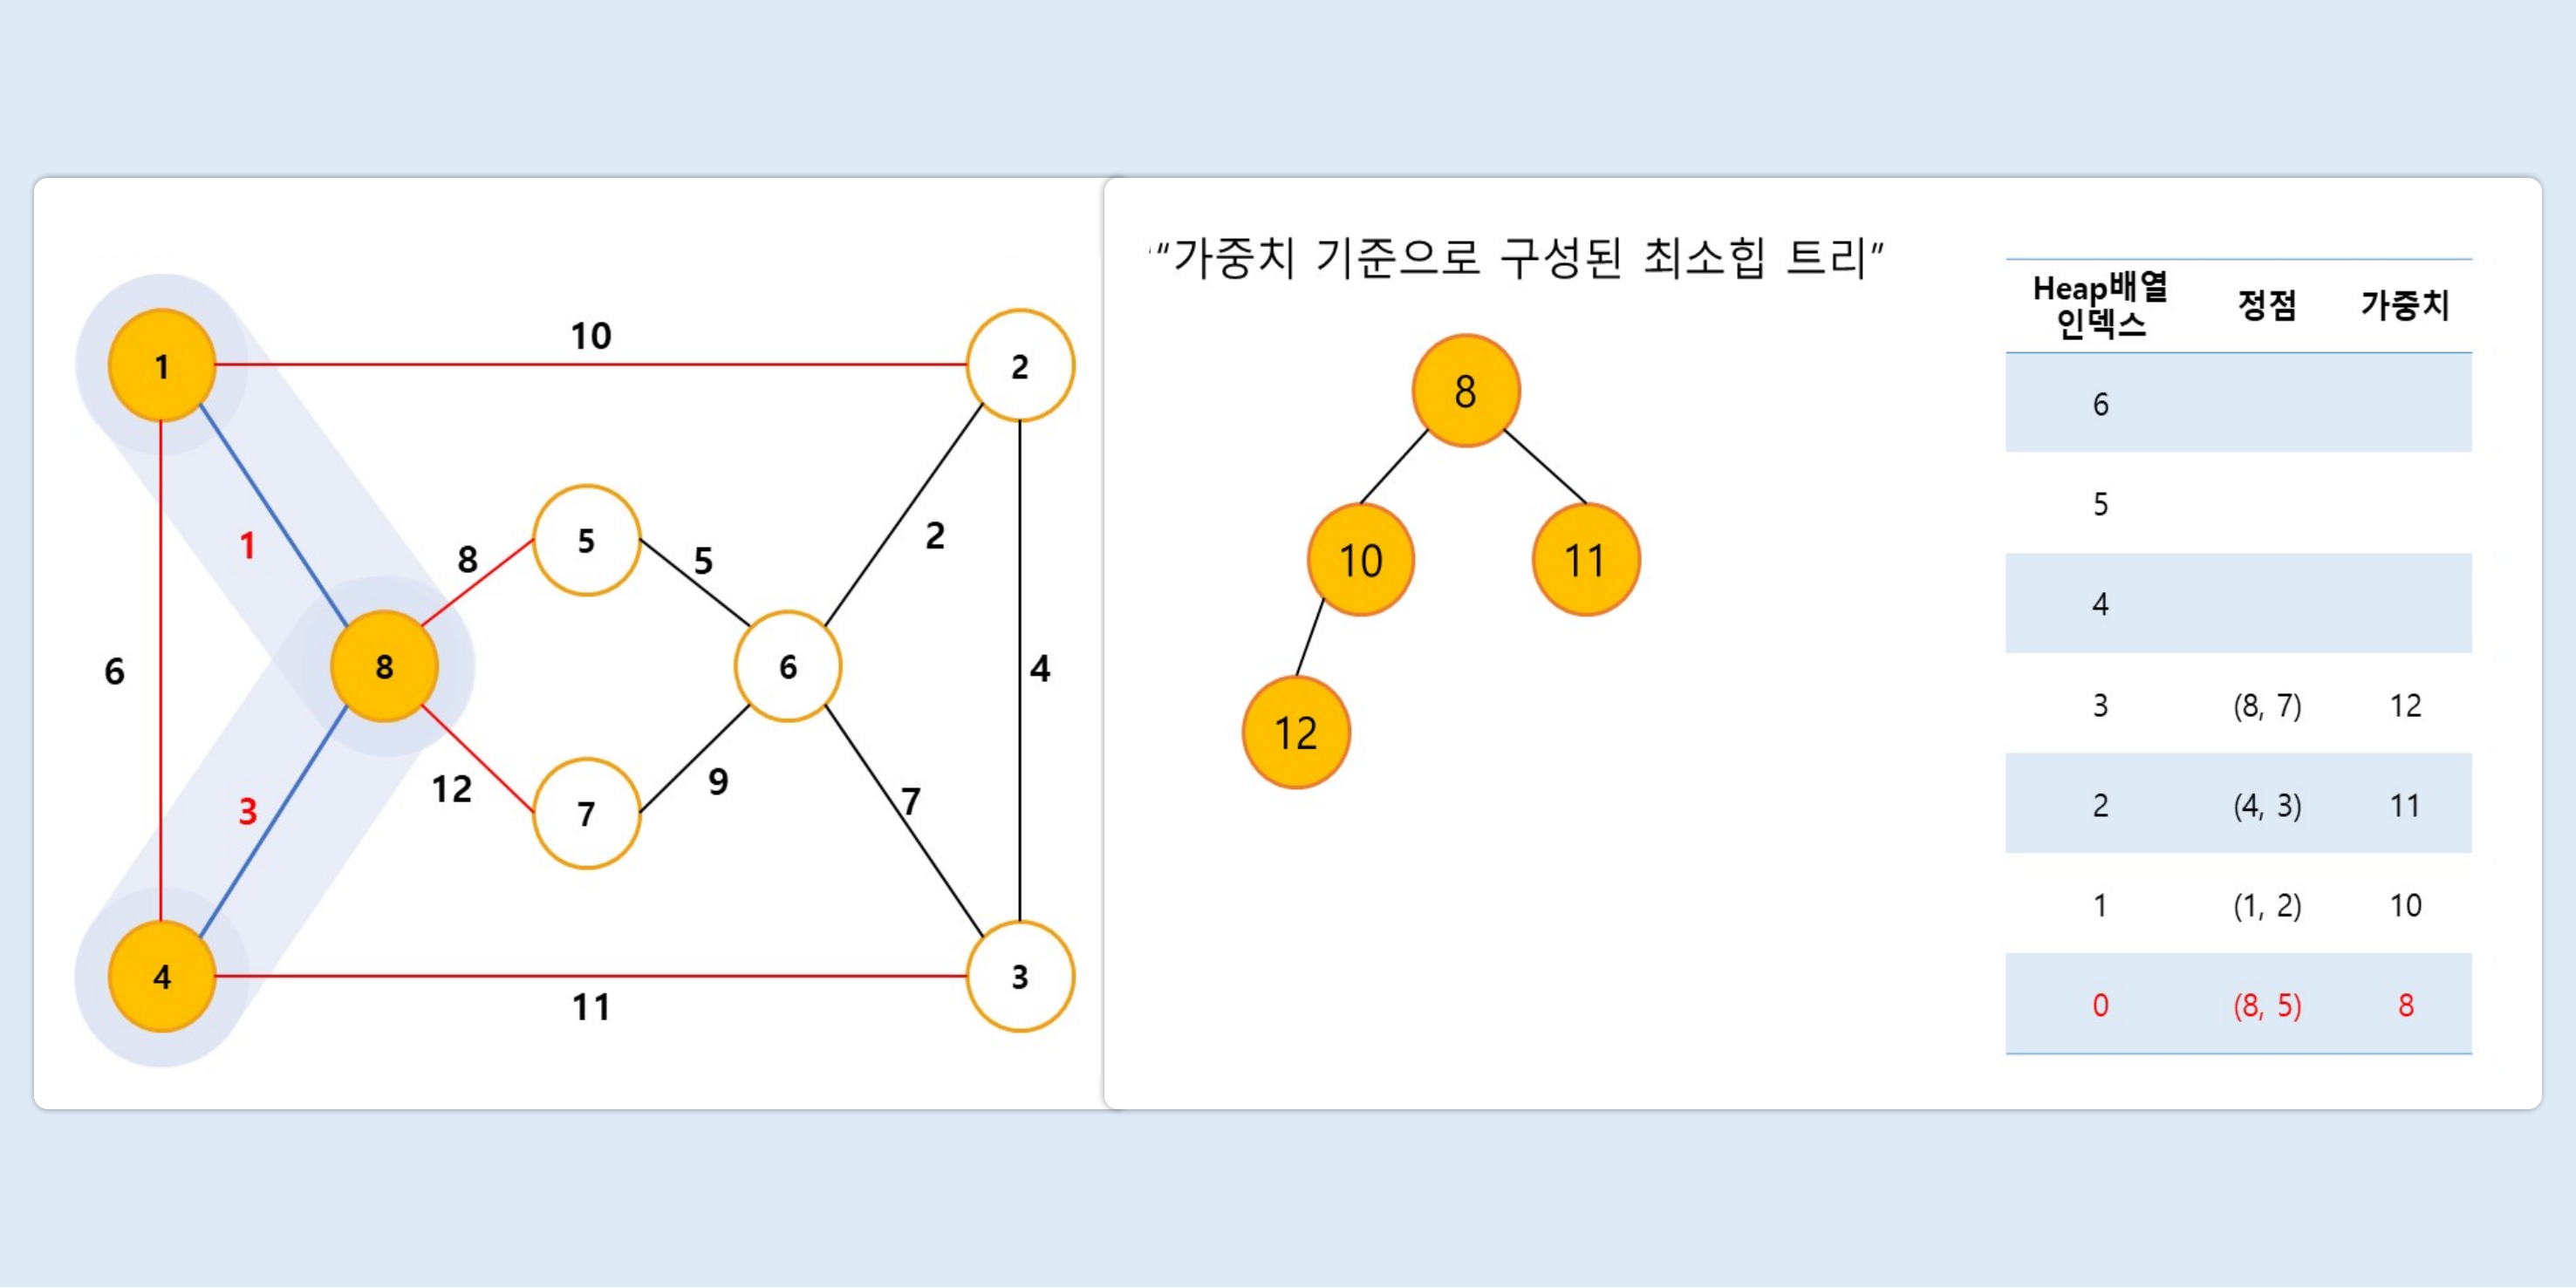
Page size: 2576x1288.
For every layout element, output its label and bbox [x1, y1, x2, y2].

picture [1131, 205, 2518, 1082]
picture [58, 205, 1105, 1082]
